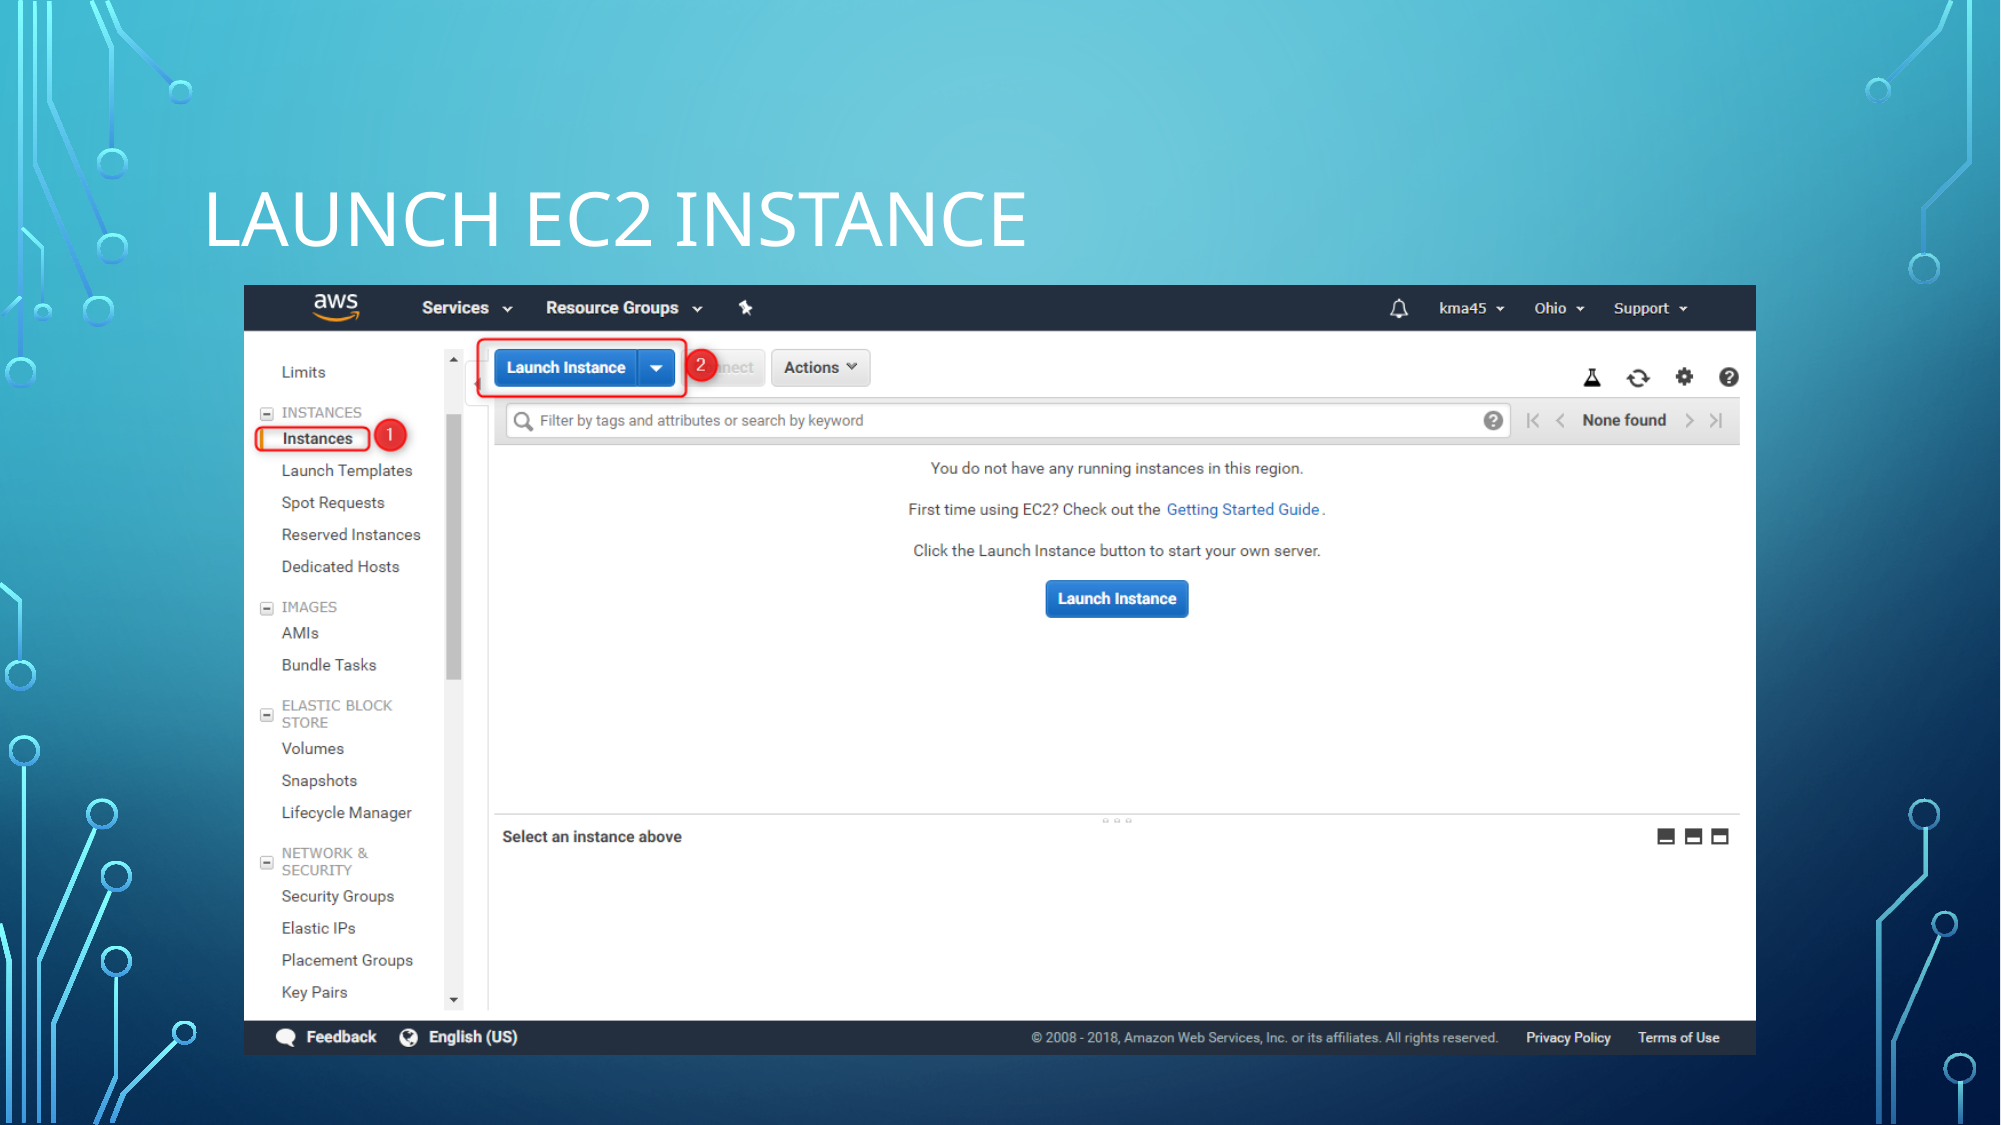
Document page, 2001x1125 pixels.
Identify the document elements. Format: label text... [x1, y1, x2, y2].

title Launch EC2 Instance [187, 101, 1813, 344]
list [243, 285, 1756, 1056]
